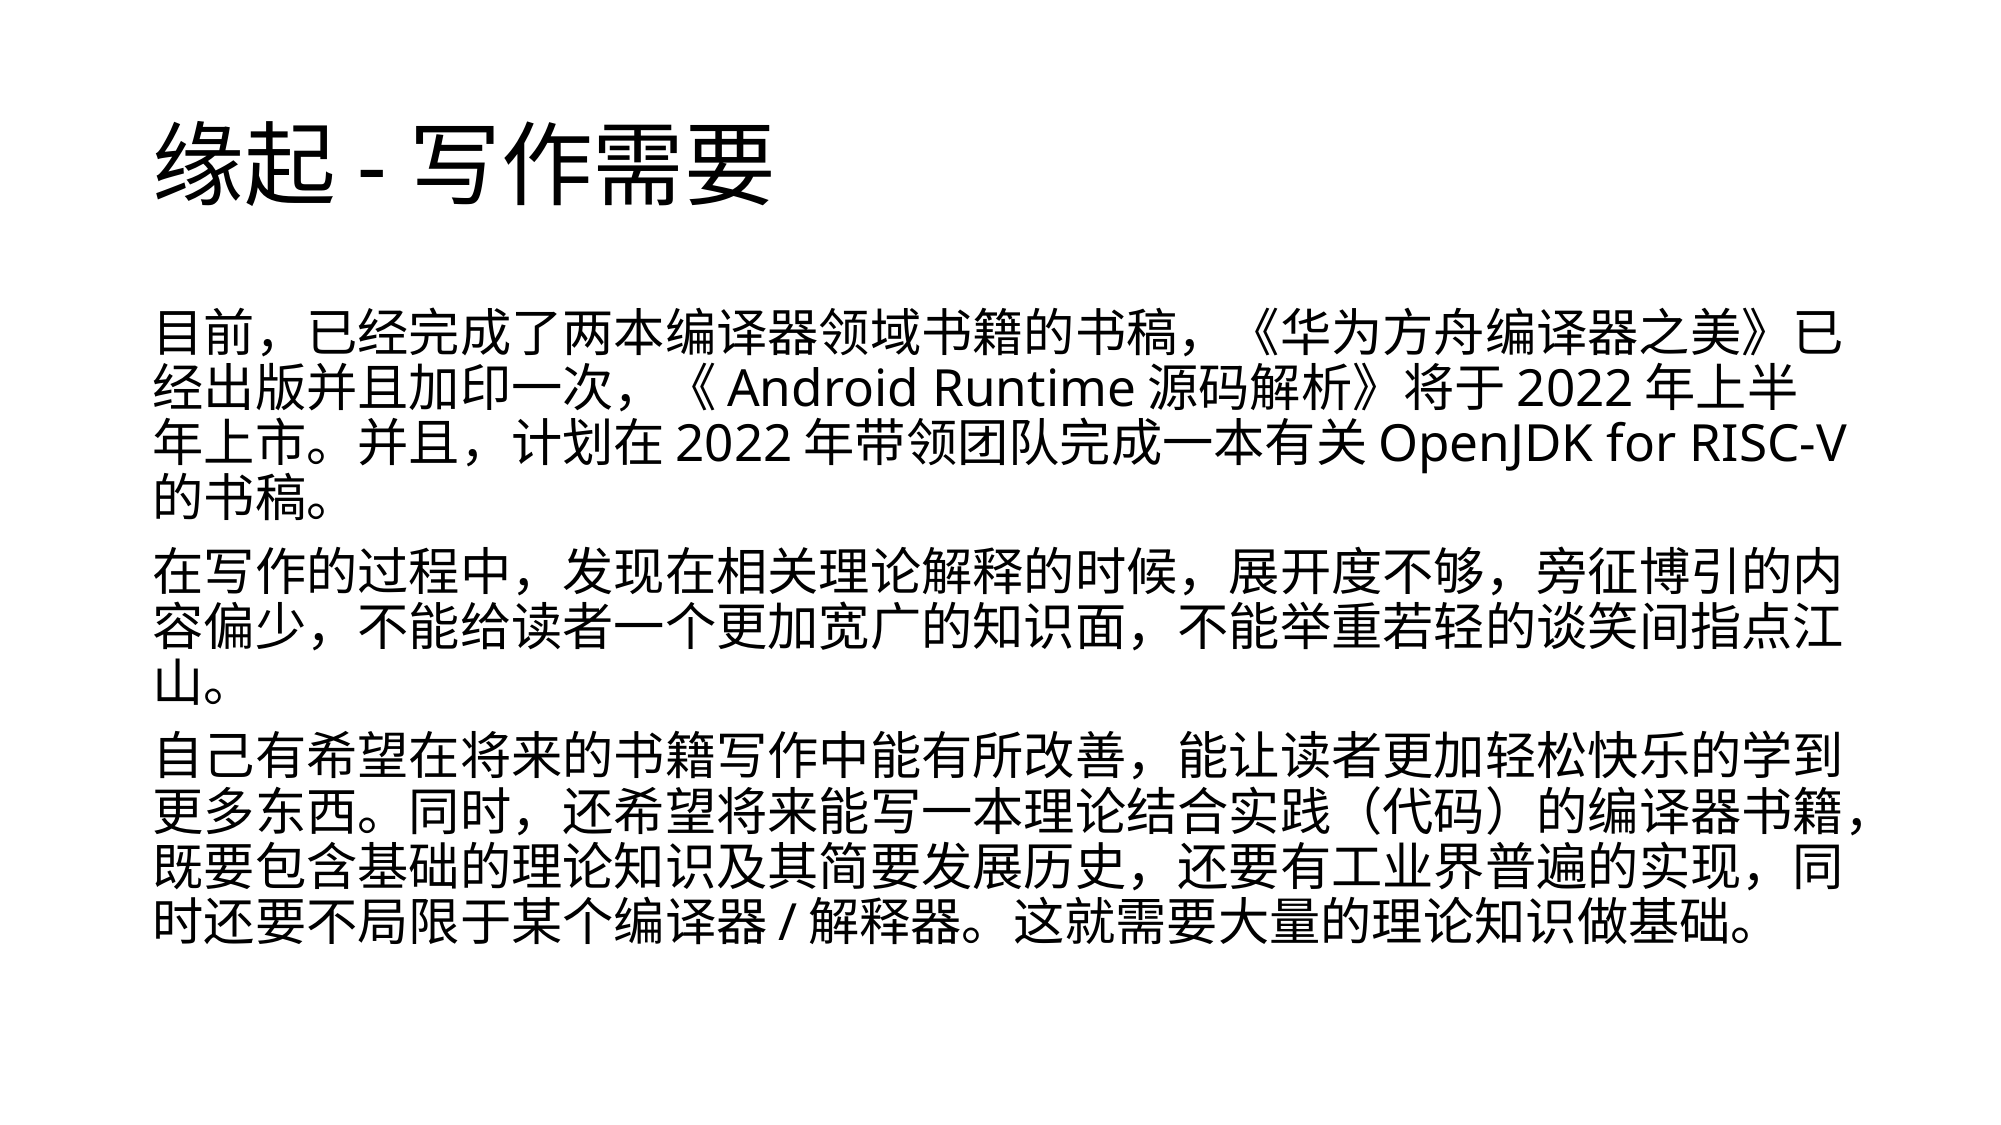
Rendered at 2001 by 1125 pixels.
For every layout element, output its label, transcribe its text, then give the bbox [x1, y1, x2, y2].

title 缘起-写作需要 [137, 59, 1863, 278]
list 目前，已经完成了两本编译器领域书籍的书稿，《华为方舟编译器之美》已经出版并且加印一次，《Android Runtime源码解析》将于2022年上半年上市。并且，计划在2022年带领团队完成一本有关OpenJDK for RISC-V的书稿。 在写作的过程中，发现在相关理论解释的时候，展开度不够，旁征博引的内容偏少，不能给读者一个更加宽广的知识面，不能举重若轻的谈笑间指点江山。 自己有希望在将来的书籍写作中能有所改善，能让读者更加轻松快乐的学到更多东西。同时，还希望将来能写一本理论结合实践（代码）的编译器书籍，既要包含基础的理论知识及其简要发展历史，还要有工业界普遍的实现，同时还要不局限于某个编译器/解释器。这就需要大量的理论知识做基础。 [137, 299, 1863, 1014]
